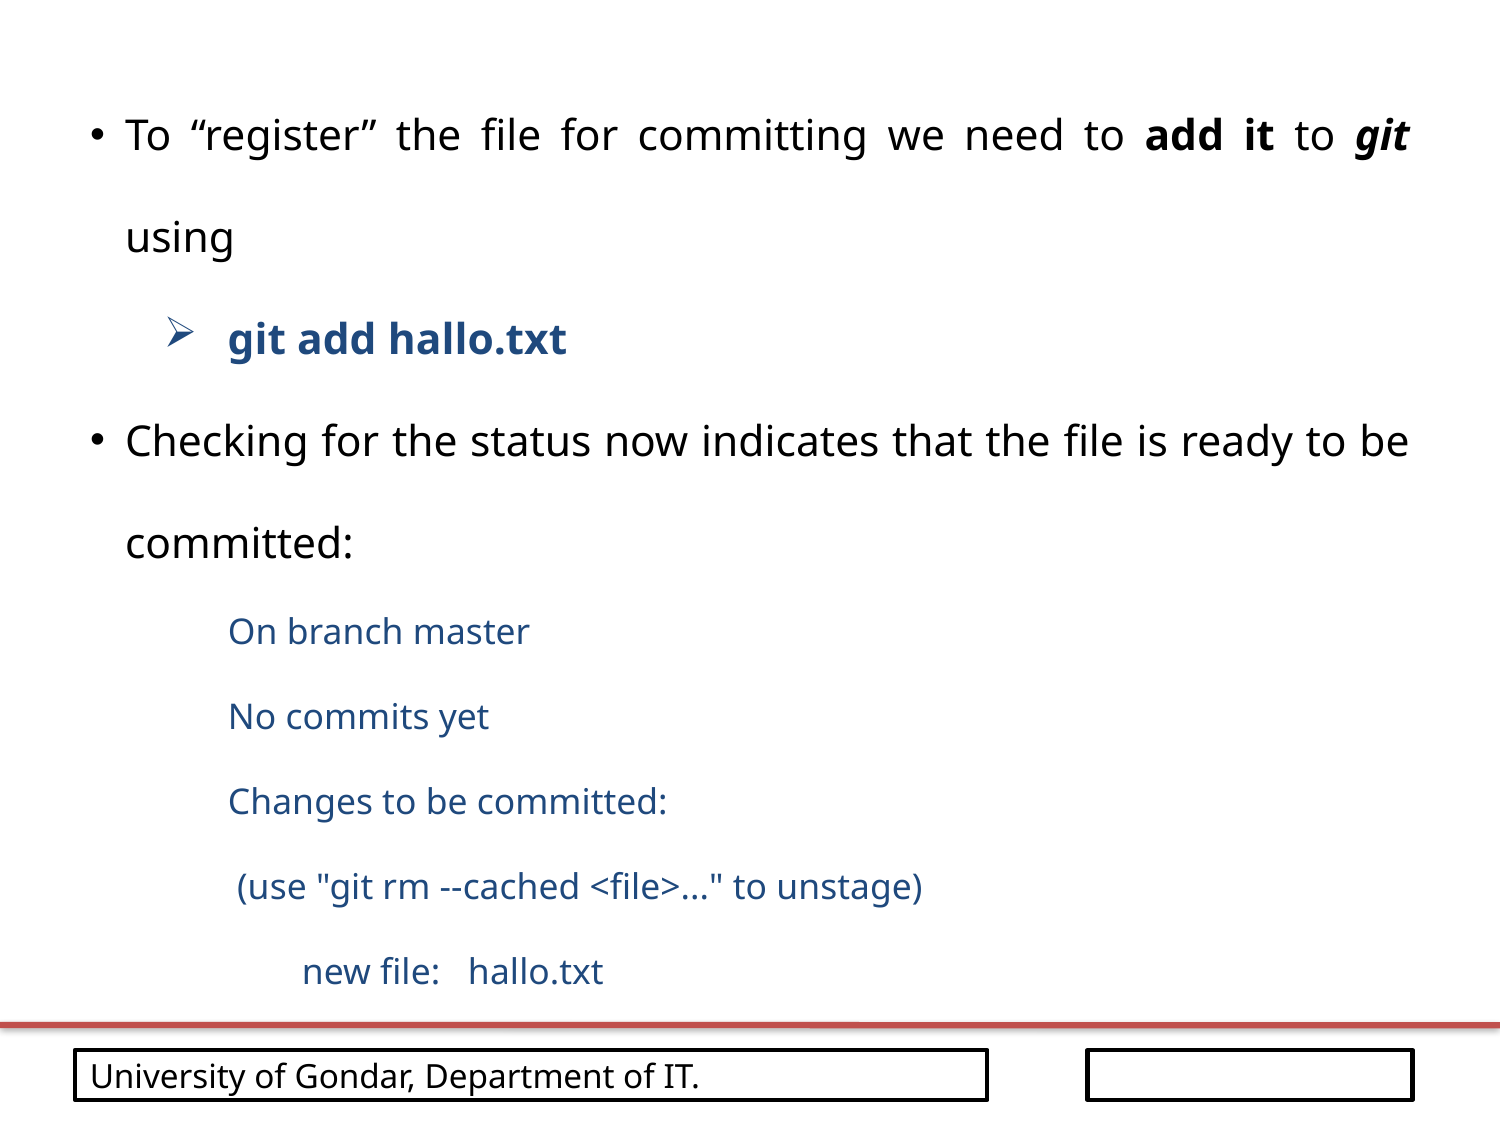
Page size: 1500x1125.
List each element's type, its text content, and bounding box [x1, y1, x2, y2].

list To “register” the file for committing we need to add it to git using git add hallo.txt Checking for the status now indicates that the file is ready to be committed: On branch master No commits yet Changes to be committed: (use "git rm --cached <file>..." to unstage) new file: hallo.txt [75, 50, 1425, 1005]
